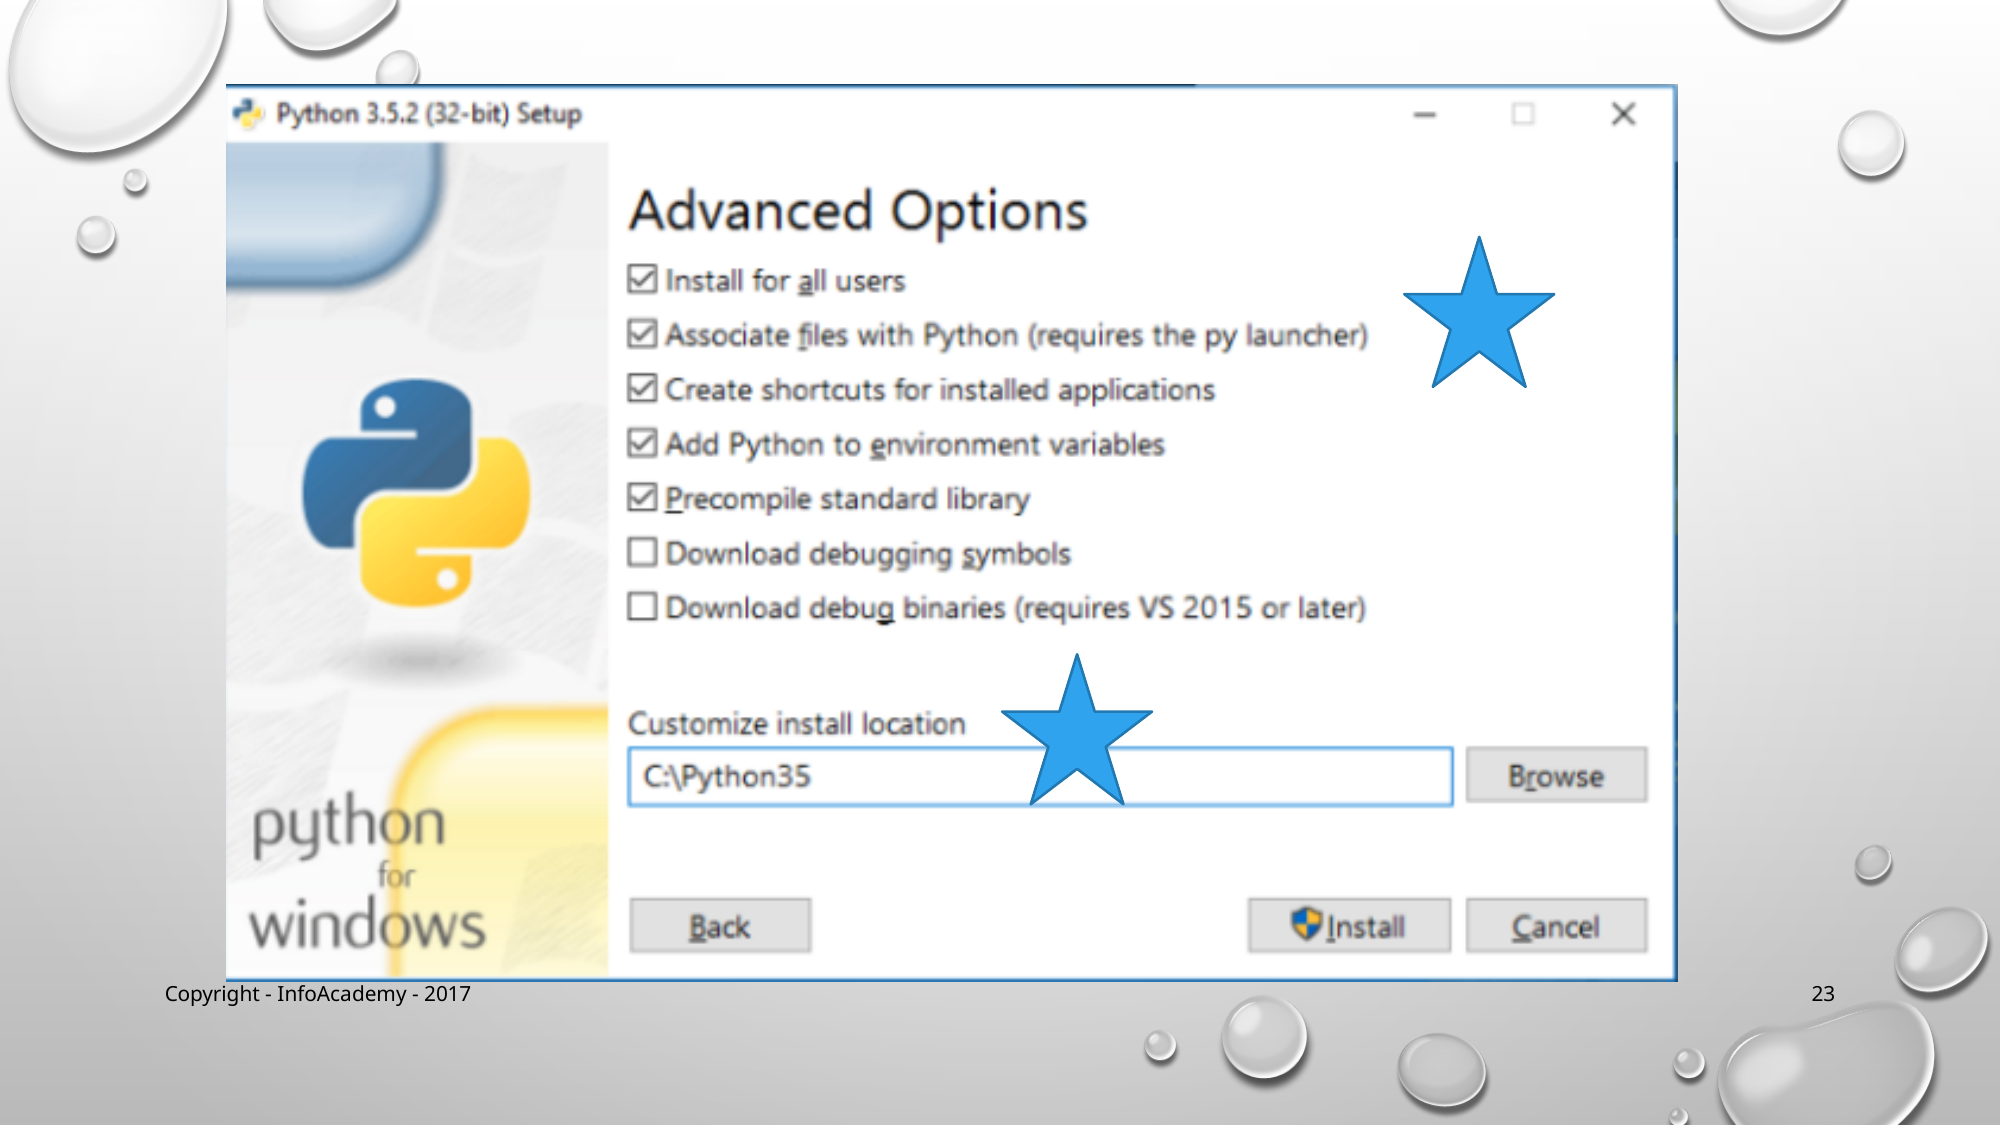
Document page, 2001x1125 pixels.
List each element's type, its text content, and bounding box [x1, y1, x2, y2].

picture [0, 0, 2000, 1125]
footer Copyright - InfoAcademy - 2017 [149, 965, 1245, 1025]
slide_number 23 [1724, 965, 1851, 1025]
